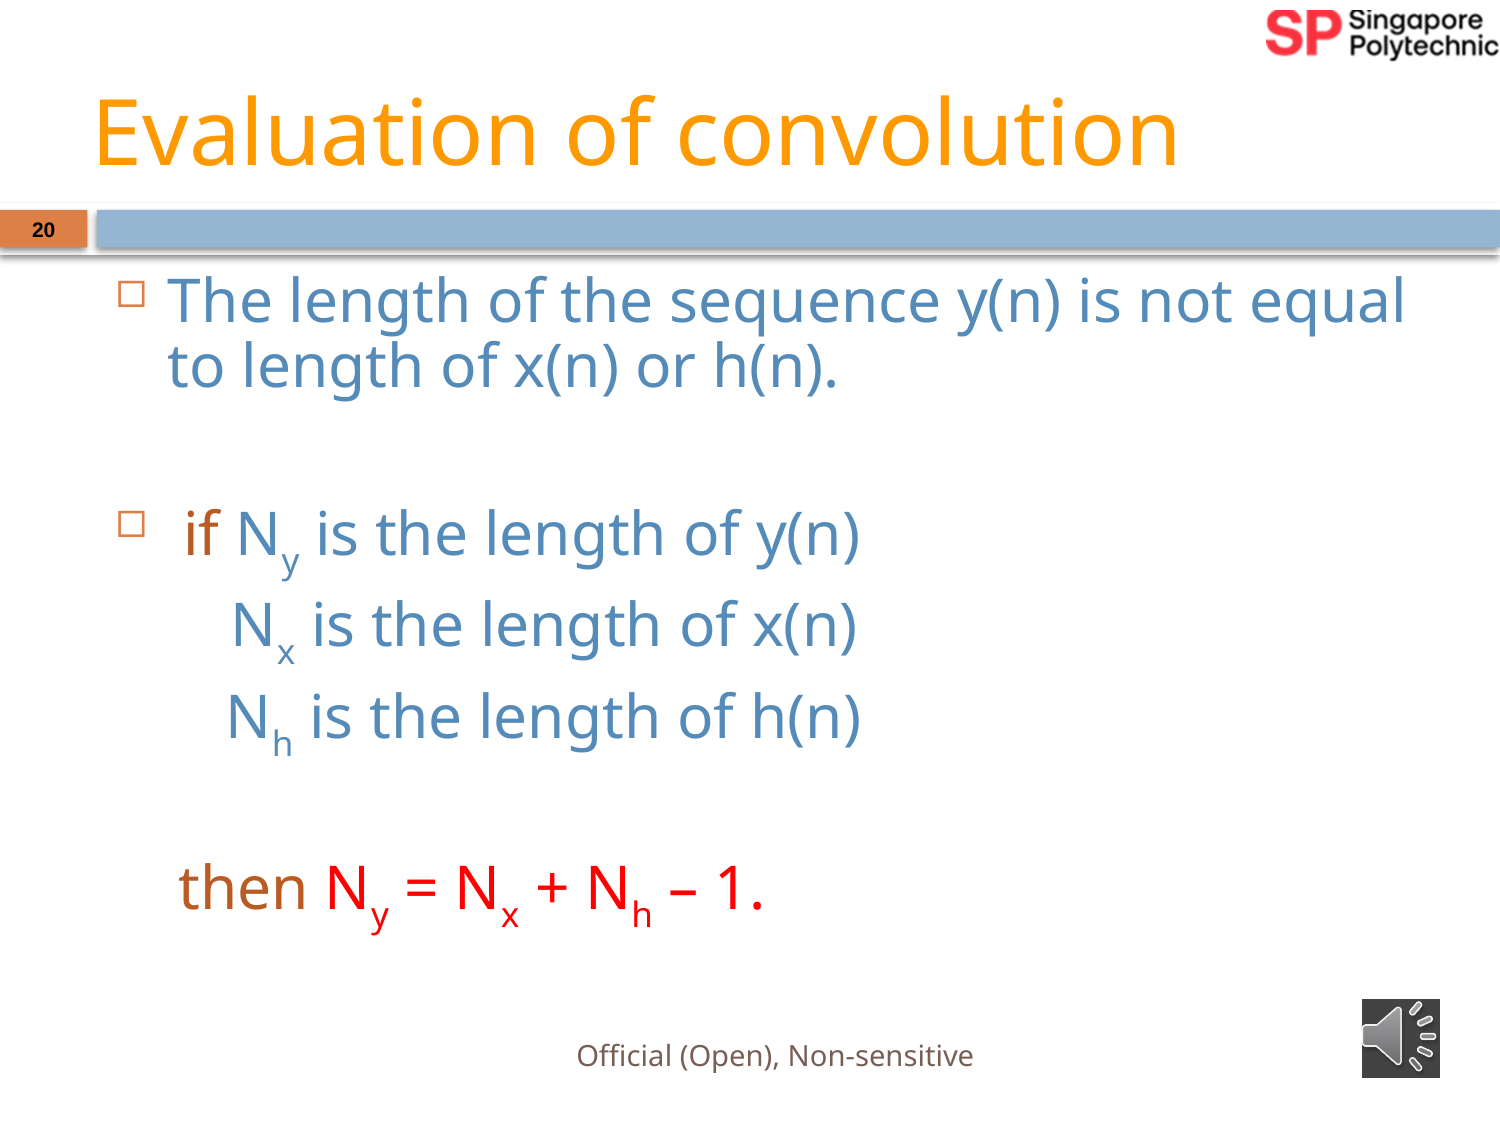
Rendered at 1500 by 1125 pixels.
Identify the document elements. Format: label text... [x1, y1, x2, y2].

slide_number 20 [0, 208, 88, 249]
footer Official (Open), Non-sensitive [99, 1025, 990, 1085]
list The length of the sequence y(n) is not equal to length of x(n) or h(n). if Ny is the length of y(n) Nx is the length of x(n) Nh is the length of h(n) then Ny = Nx + Nh – 1. [100, 262, 1438, 1005]
picture [1360, 998, 1442, 1079]
picture [1266, 10, 1500, 64]
title Evaluation of convolution [76, 78, 1427, 180]
